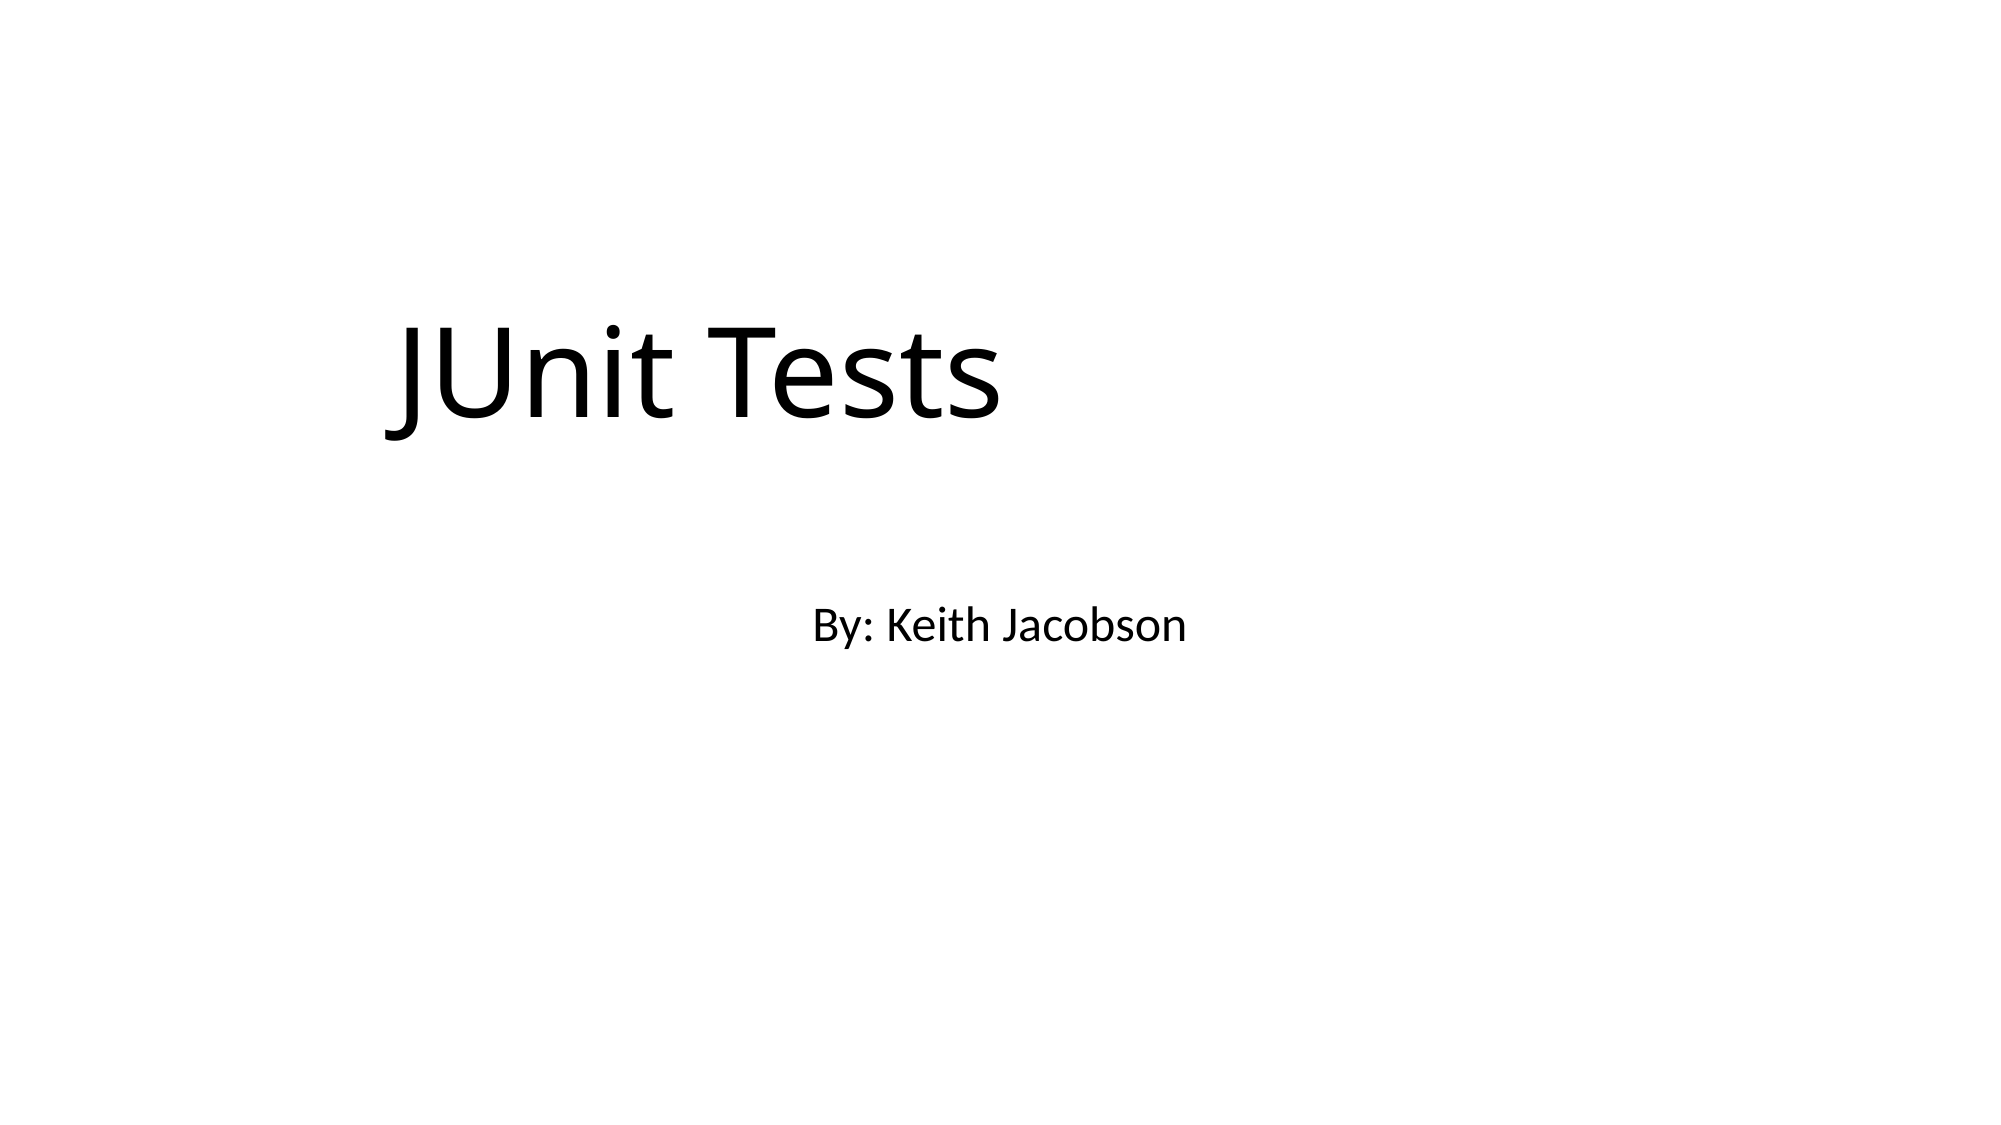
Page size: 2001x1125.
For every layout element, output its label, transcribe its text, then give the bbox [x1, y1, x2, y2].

subtitle By: Keith Jacobson [249, 590, 1750, 863]
title JUnit Tests [0, 60, 1450, 452]
